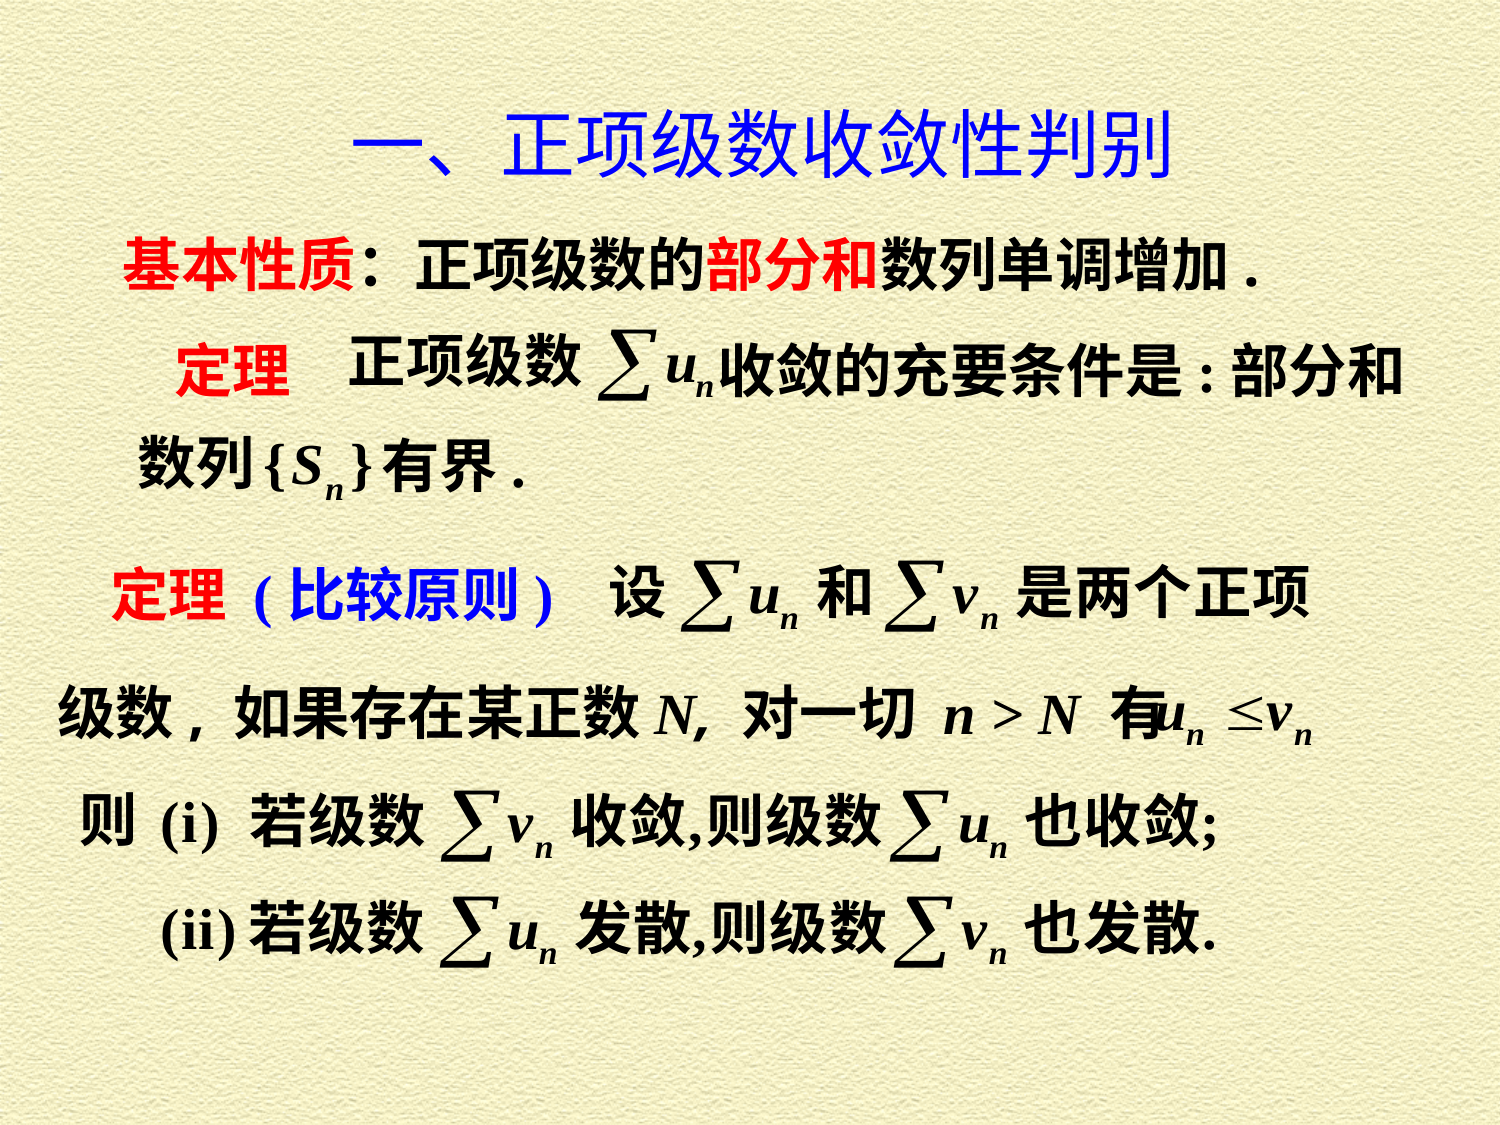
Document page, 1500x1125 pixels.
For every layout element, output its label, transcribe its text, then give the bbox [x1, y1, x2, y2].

text_box 一、正项级数收敛性判别 [335, 90, 1190, 196]
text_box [159, 893, 1219, 976]
text_box 则 [64, 775, 148, 861]
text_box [159, 786, 1220, 870]
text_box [1151, 680, 1338, 751]
picture [0, 0, 1500, 1125]
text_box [159, 325, 1424, 413]
text_box 级数, 如果存在某正数N, 对一切 n > N 有 [42, 669, 1196, 754]
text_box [135, 420, 536, 507]
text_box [112, 550, 1312, 641]
text_box 基本性质：正项级数的部分和数列单调增加. [108, 220, 1291, 305]
